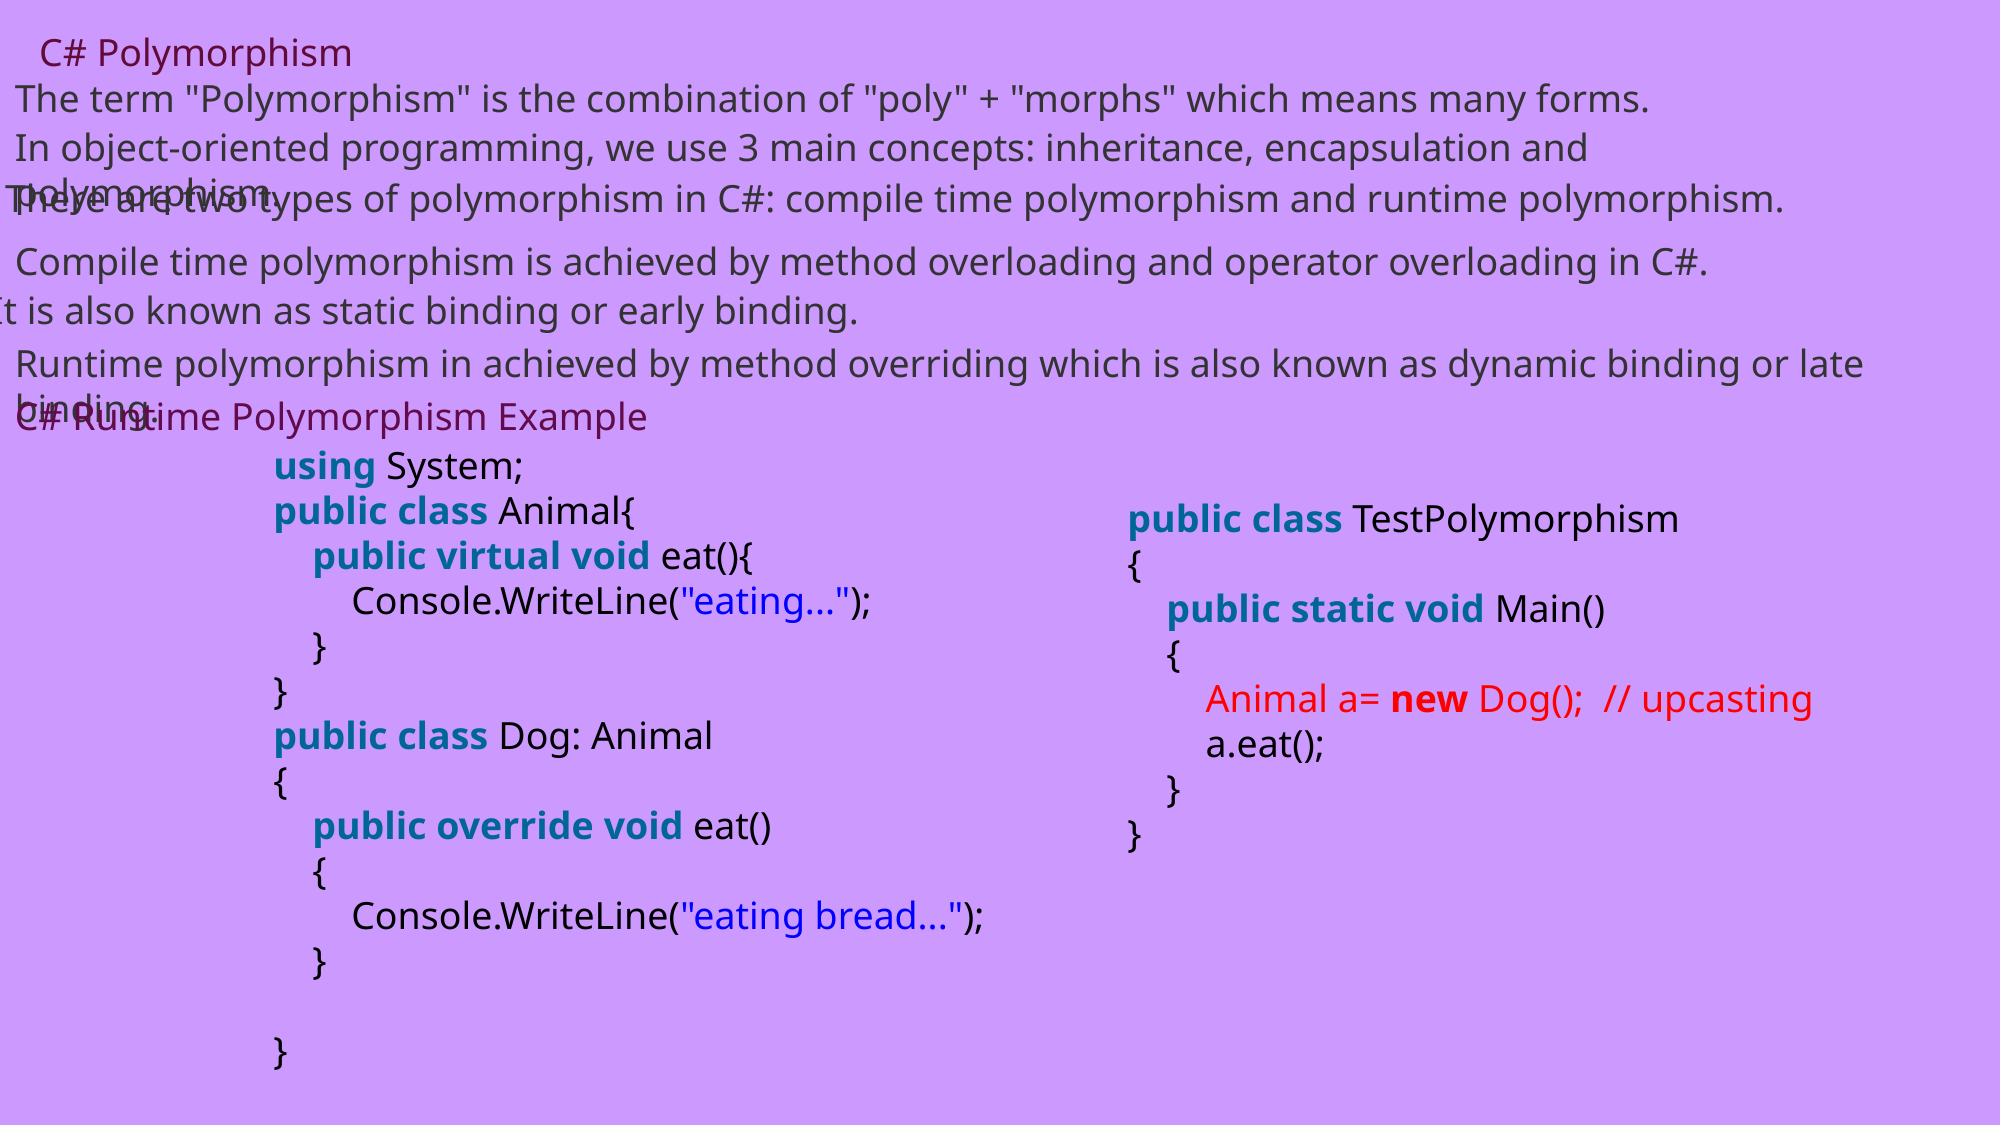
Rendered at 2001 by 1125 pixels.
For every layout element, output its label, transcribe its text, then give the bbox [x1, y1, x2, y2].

text_box C# Polymorphism [24, 22, 1025, 67]
text_box public class TestPolymorphism { public static void Main() { Animal a= new Dog(); // upcasting a.eat(); } } [1112, 487, 2000, 863]
text_box It is also known as static binding or early binding. [0, 279, 875, 332]
text_box Runtime polymorphism in achieved by method overriding which is also known as dynamic binding or late binding. [0, 332, 1949, 438]
text_box using System; public class Animal{ public virtual void eat(){ Console.WriteLine("eating..."); } } public class Dog: Animal { public override void eat() { Console.WriteLine("eating bread..."); } } [258, 434, 1259, 1080]
text_box C# Runtime Polymorphism Example [0, 385, 1000, 536]
text_box In object-oriented programming, we use 3 main concepts: inheritance, encapsulation and polymorphism. [0, 116, 1862, 167]
text_box There are two types of polymorphism in C#: compile time polymorphism and runtime polymorphism. [0, 167, 1884, 228]
text_box Compile time polymorphism is achieved by method overloading and operator overloading in C#. [0, 230, 1894, 291]
text_box The term "Polymorphism" is the combination of "poly" + "morphs" which means many forms. [0, 67, 1875, 128]
